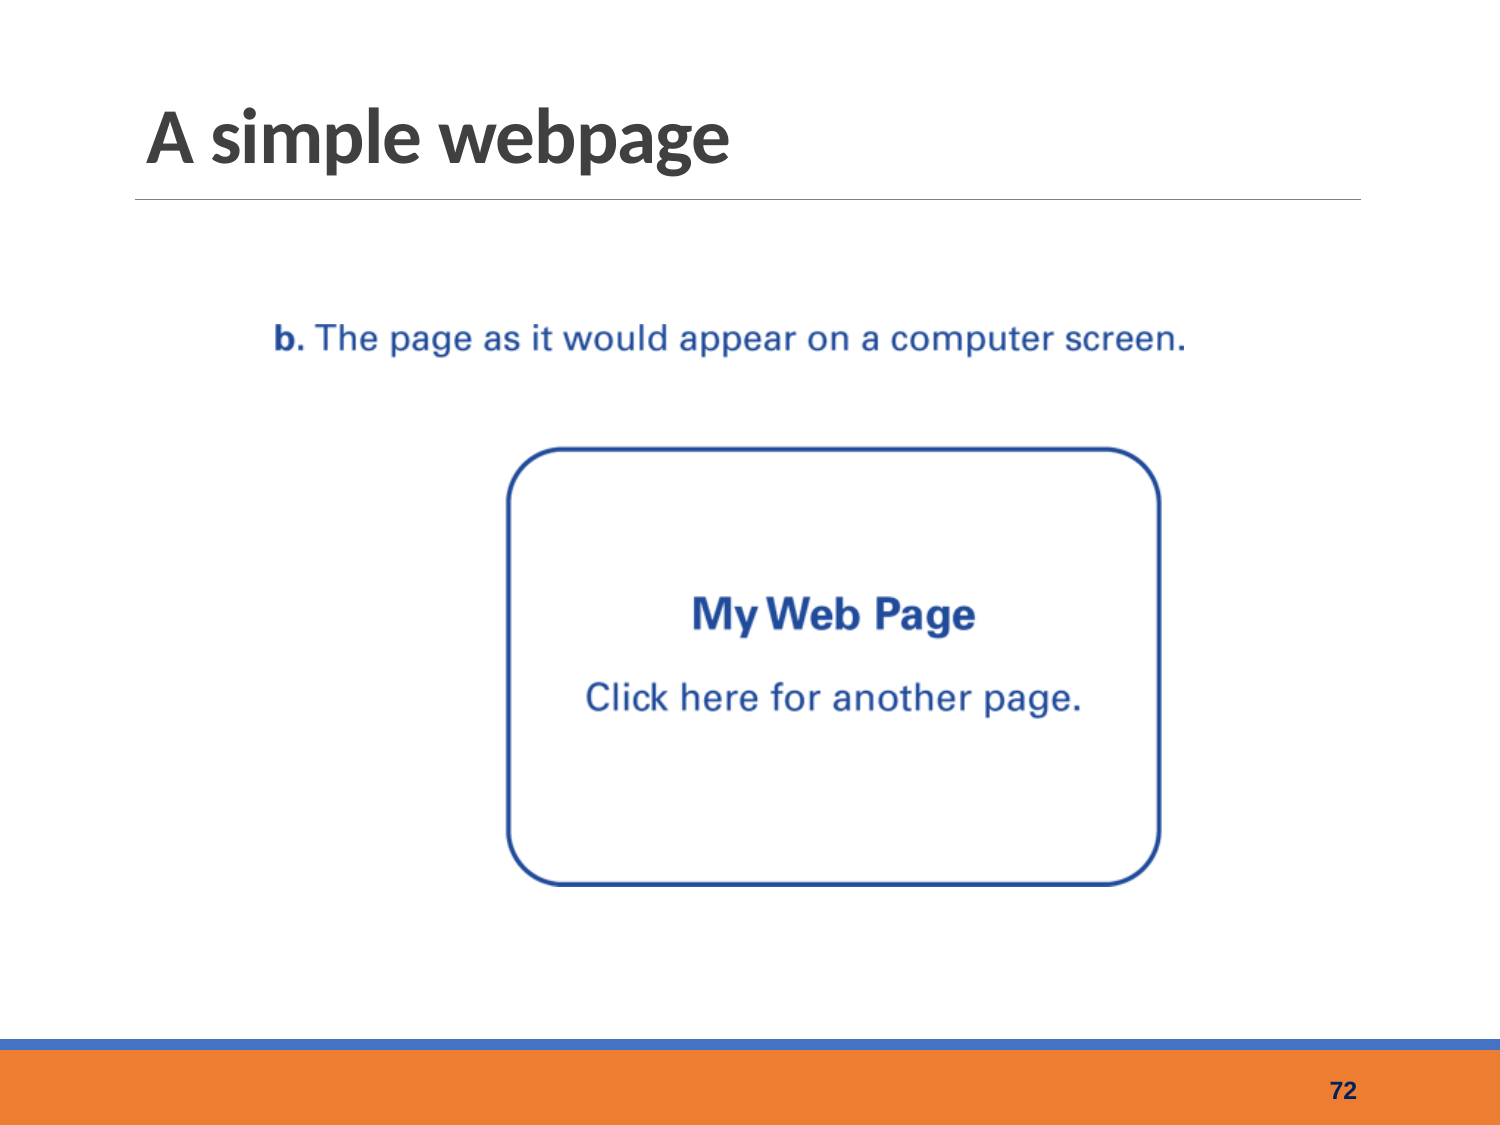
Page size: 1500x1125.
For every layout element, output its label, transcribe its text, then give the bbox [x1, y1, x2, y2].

title A simple webpage [131, 50, 1369, 188]
picture [274, 324, 1185, 888]
slide_number 72 [1257, 1059, 1373, 1120]
